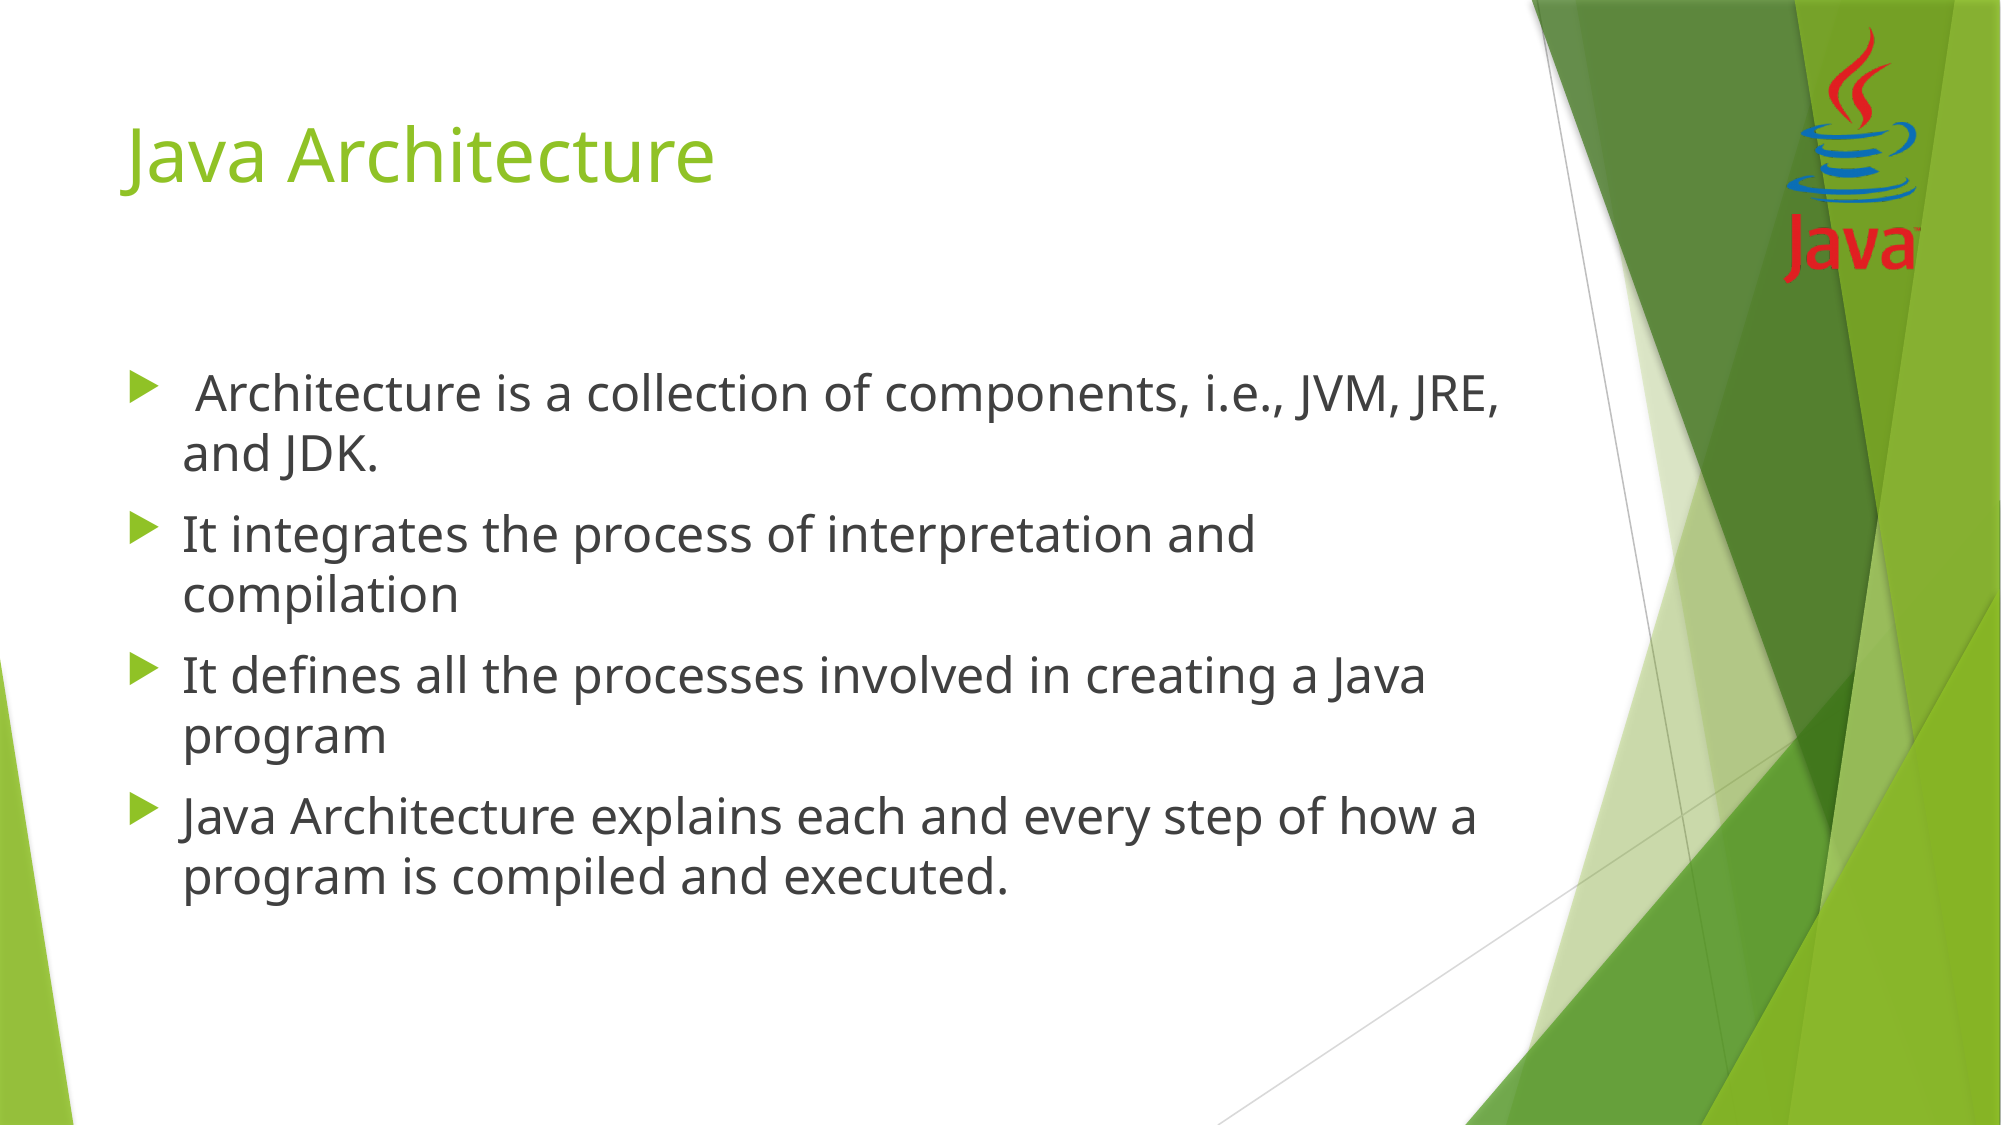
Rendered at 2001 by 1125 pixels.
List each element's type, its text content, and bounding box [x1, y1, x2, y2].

title Java Architecture [111, 99, 1522, 317]
picture [1701, 4, 2001, 306]
list Architecture is a collection of components, i.e., JVM, JRE, and JDK. It integrates the process of interpretation and compilation It defines all the processes involved in creating a Java program Java Architecture explains each and every step of how a program is compiled and executed. [111, 354, 1522, 992]
